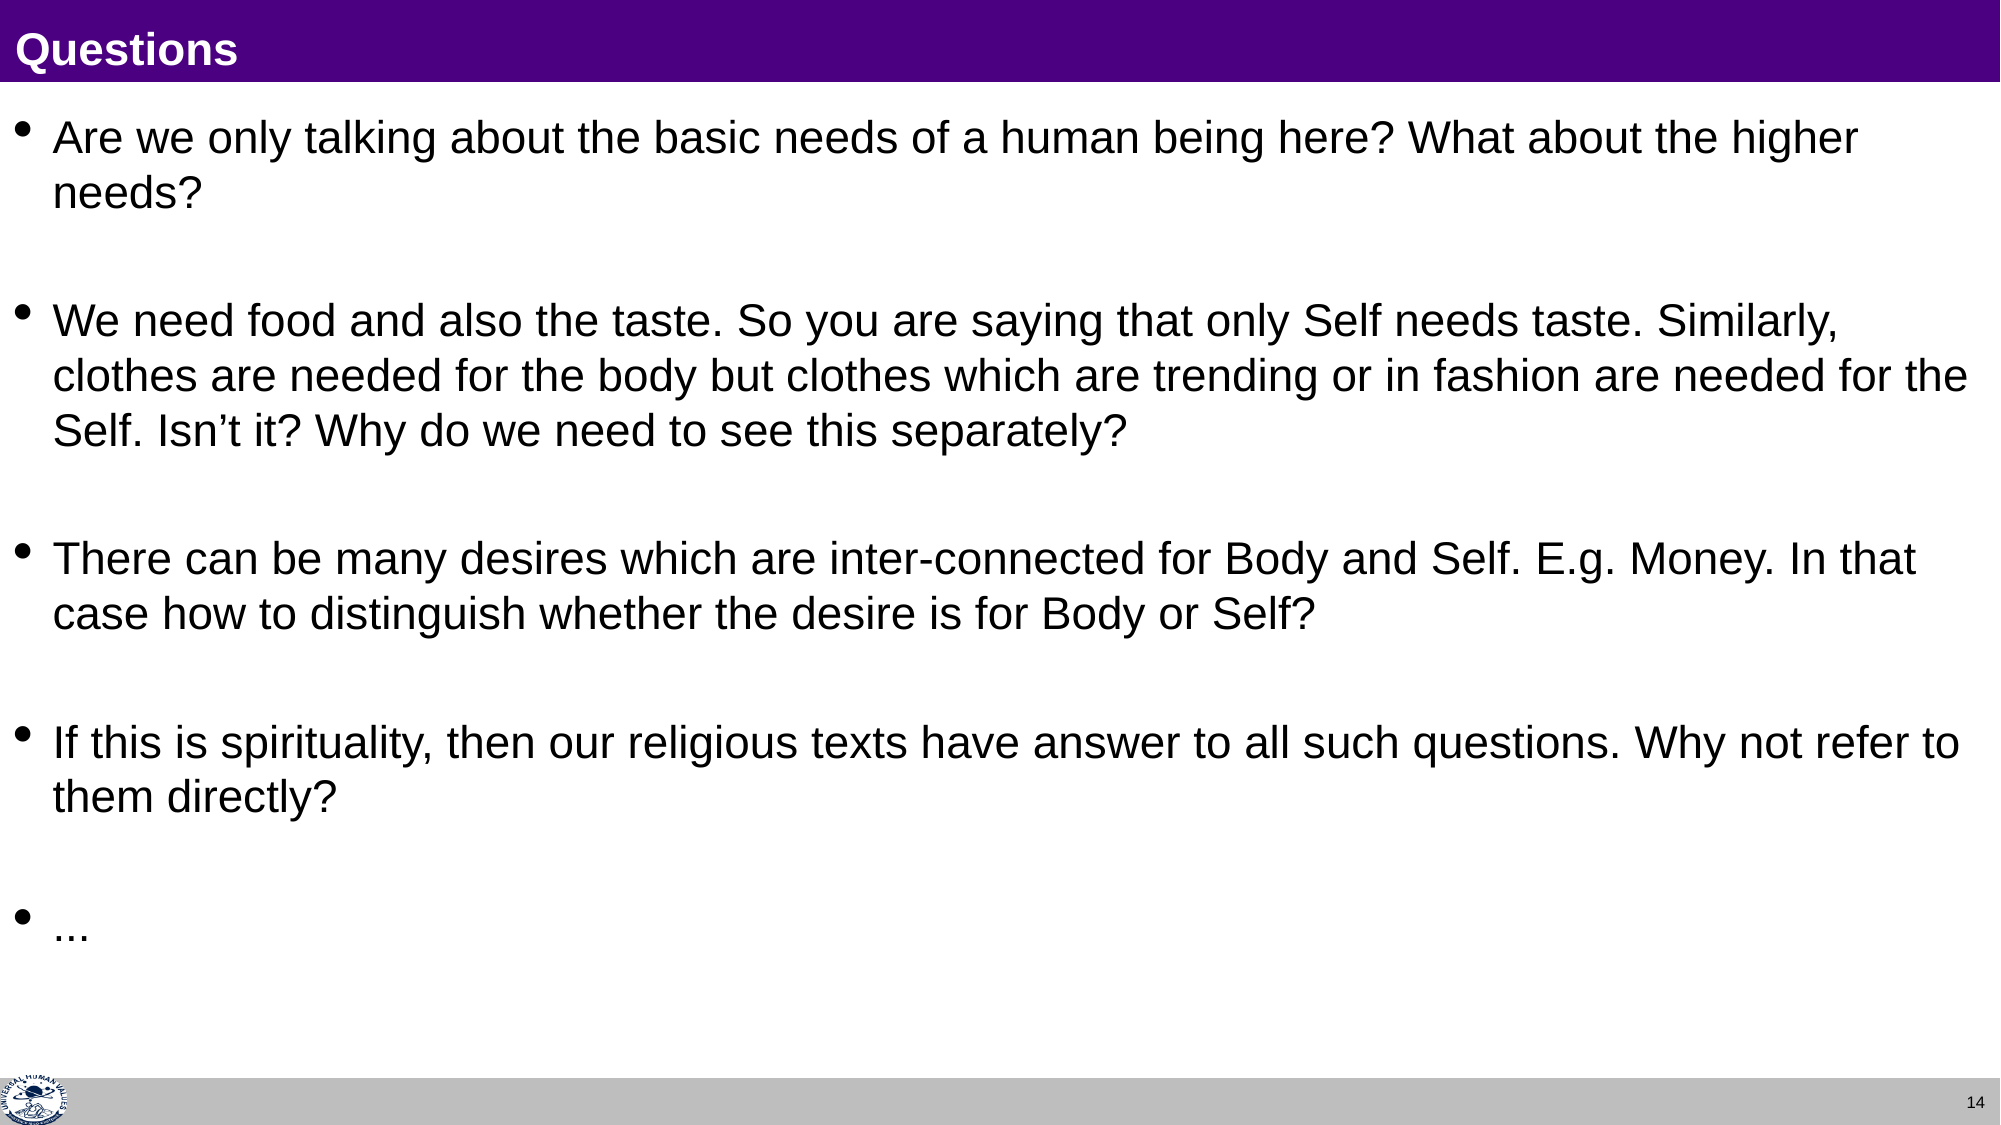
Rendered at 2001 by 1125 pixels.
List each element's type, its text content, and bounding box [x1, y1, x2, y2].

title Questions [0, 12, 2000, 75]
picture [0, 1075, 67, 1125]
list Are we only talking about the basic needs of a human being here? What about the higher needs? We need food and also the taste. So you are saying that only Self needs taste. Similarly, clothes are needed for the body but clothes which are trending or in fashion are needed for the Self. Isn’t it? Why do we need to see this separately? There can be many desires which are inter-connected for Body and Self. E.g. Money. In that case how to distinguish whether the desire is for Body or Self? If this is spirituality, then our religious texts have answer to all such questions. Why not refer to them directly? ... [0, 99, 2000, 1075]
